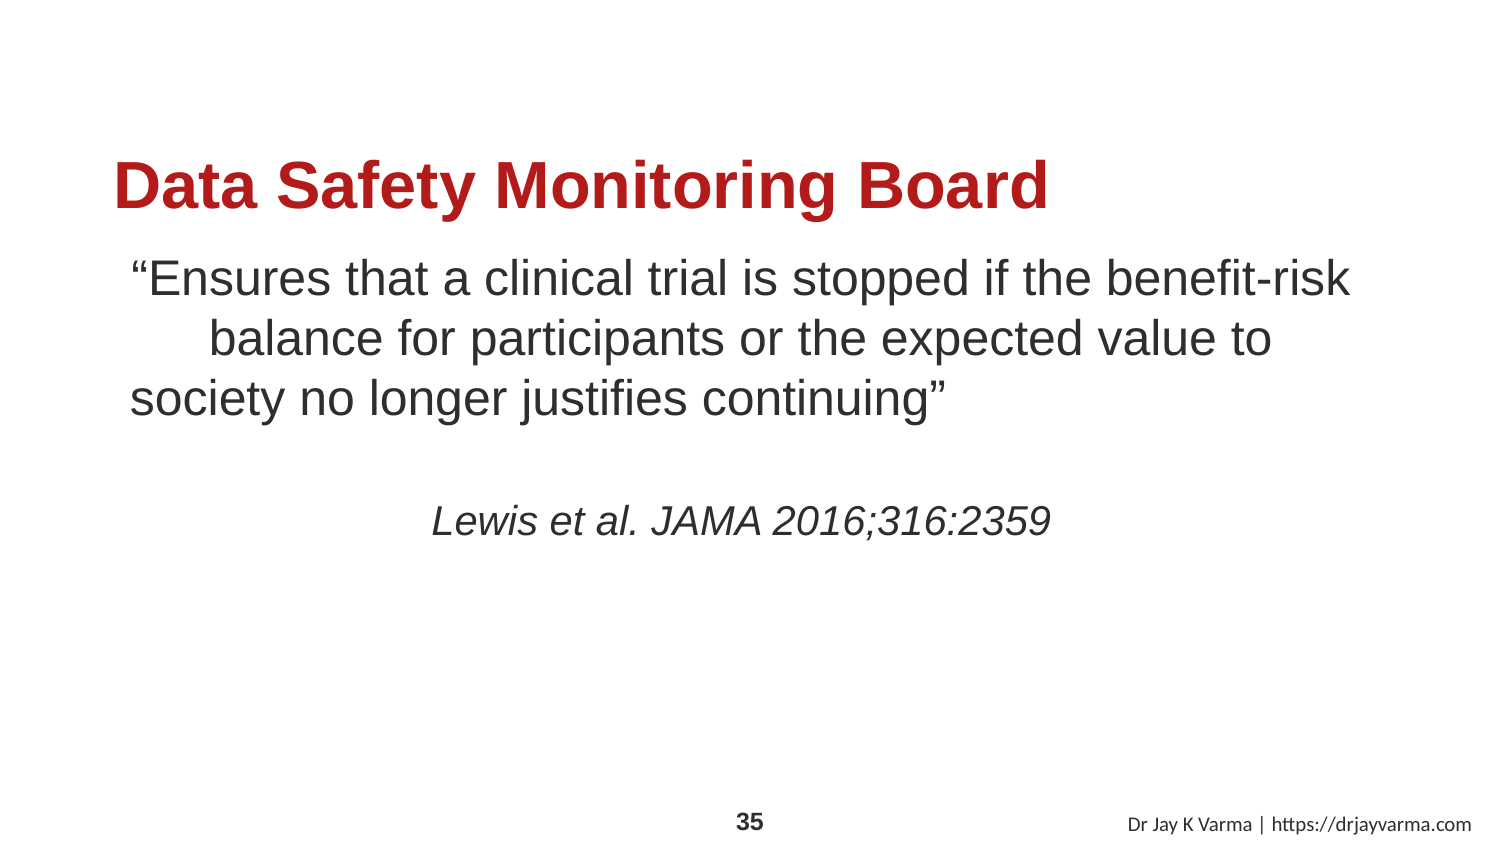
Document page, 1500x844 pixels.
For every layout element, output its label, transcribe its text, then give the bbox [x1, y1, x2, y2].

title Data Safety Monitoring Board [113, 141, 1398, 231]
list “Ensures that a clinical trial is stopped if the benefit-risk balance for participants or the expected value to society no longer justifies continuing” Lewis et al. JAMA 2016;316:2359 [113, 237, 1369, 784]
text_box Dr Jay K Varma | https://drjayvarma.com [1113, 803, 1500, 844]
